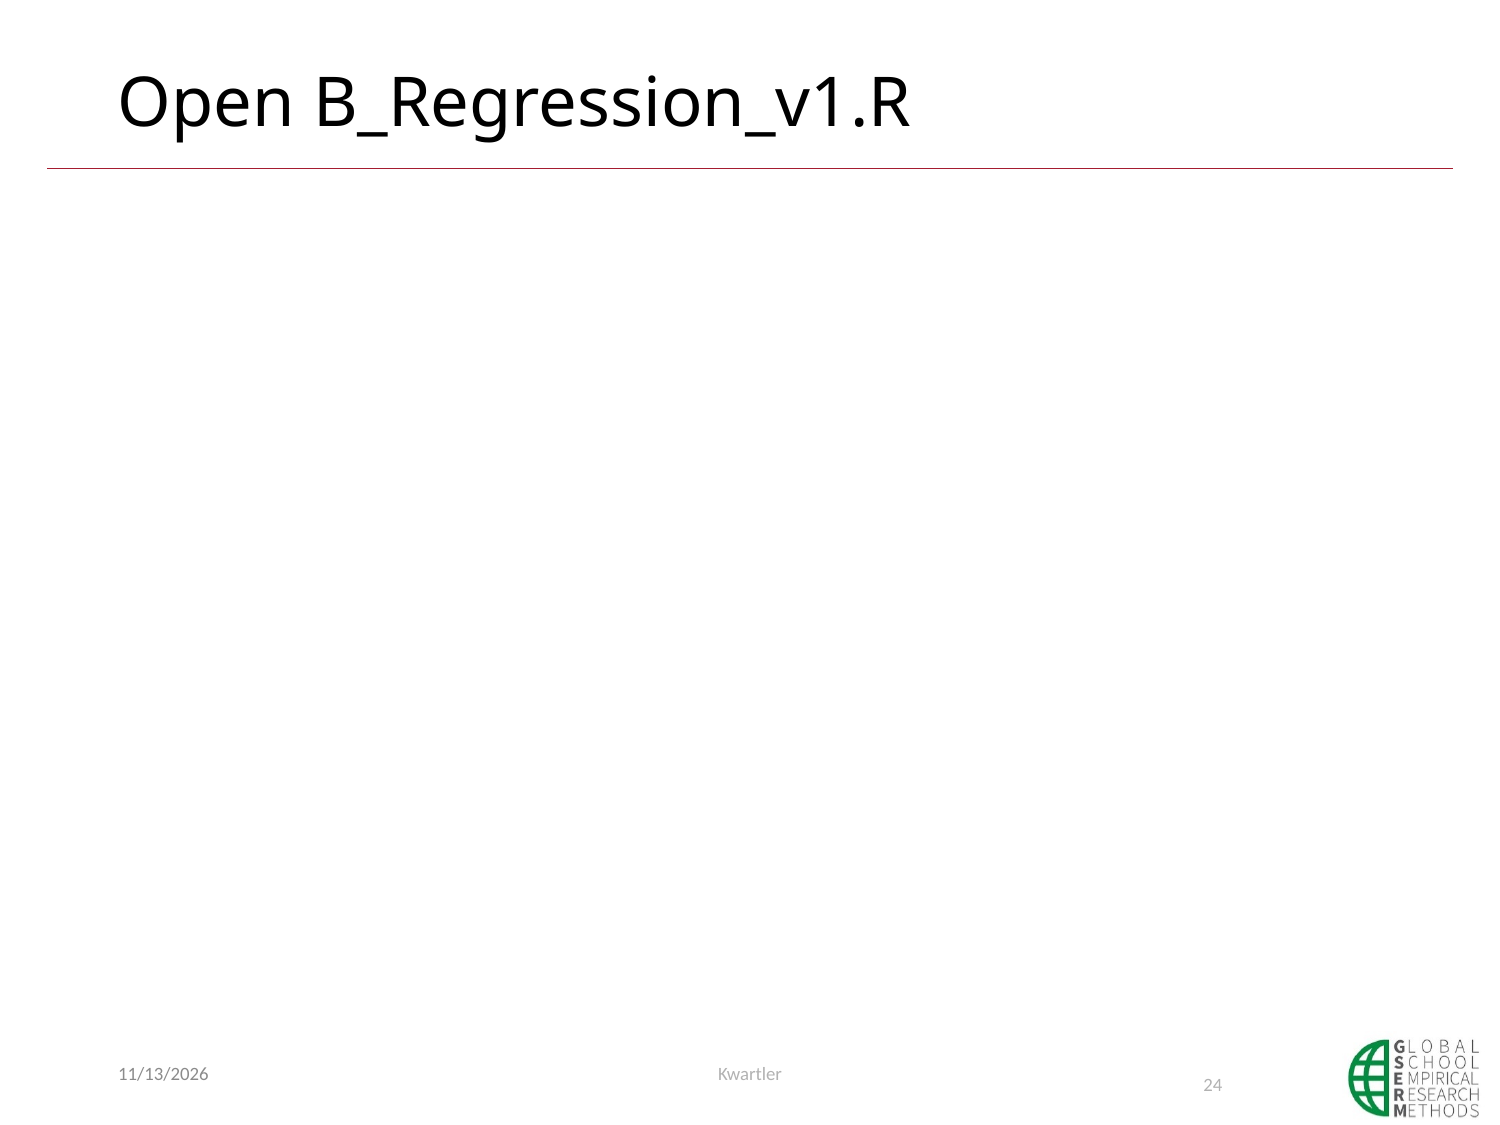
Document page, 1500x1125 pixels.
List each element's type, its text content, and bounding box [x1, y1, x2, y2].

footer Kwartler [496, 1042, 1004, 1103]
slide_number 24 [1188, 1042, 1330, 1103]
picture [1342, 1031, 1500, 1120]
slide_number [103, 1042, 441, 1103]
title Open B_Regression_v1.R [103, 59, 1397, 157]
